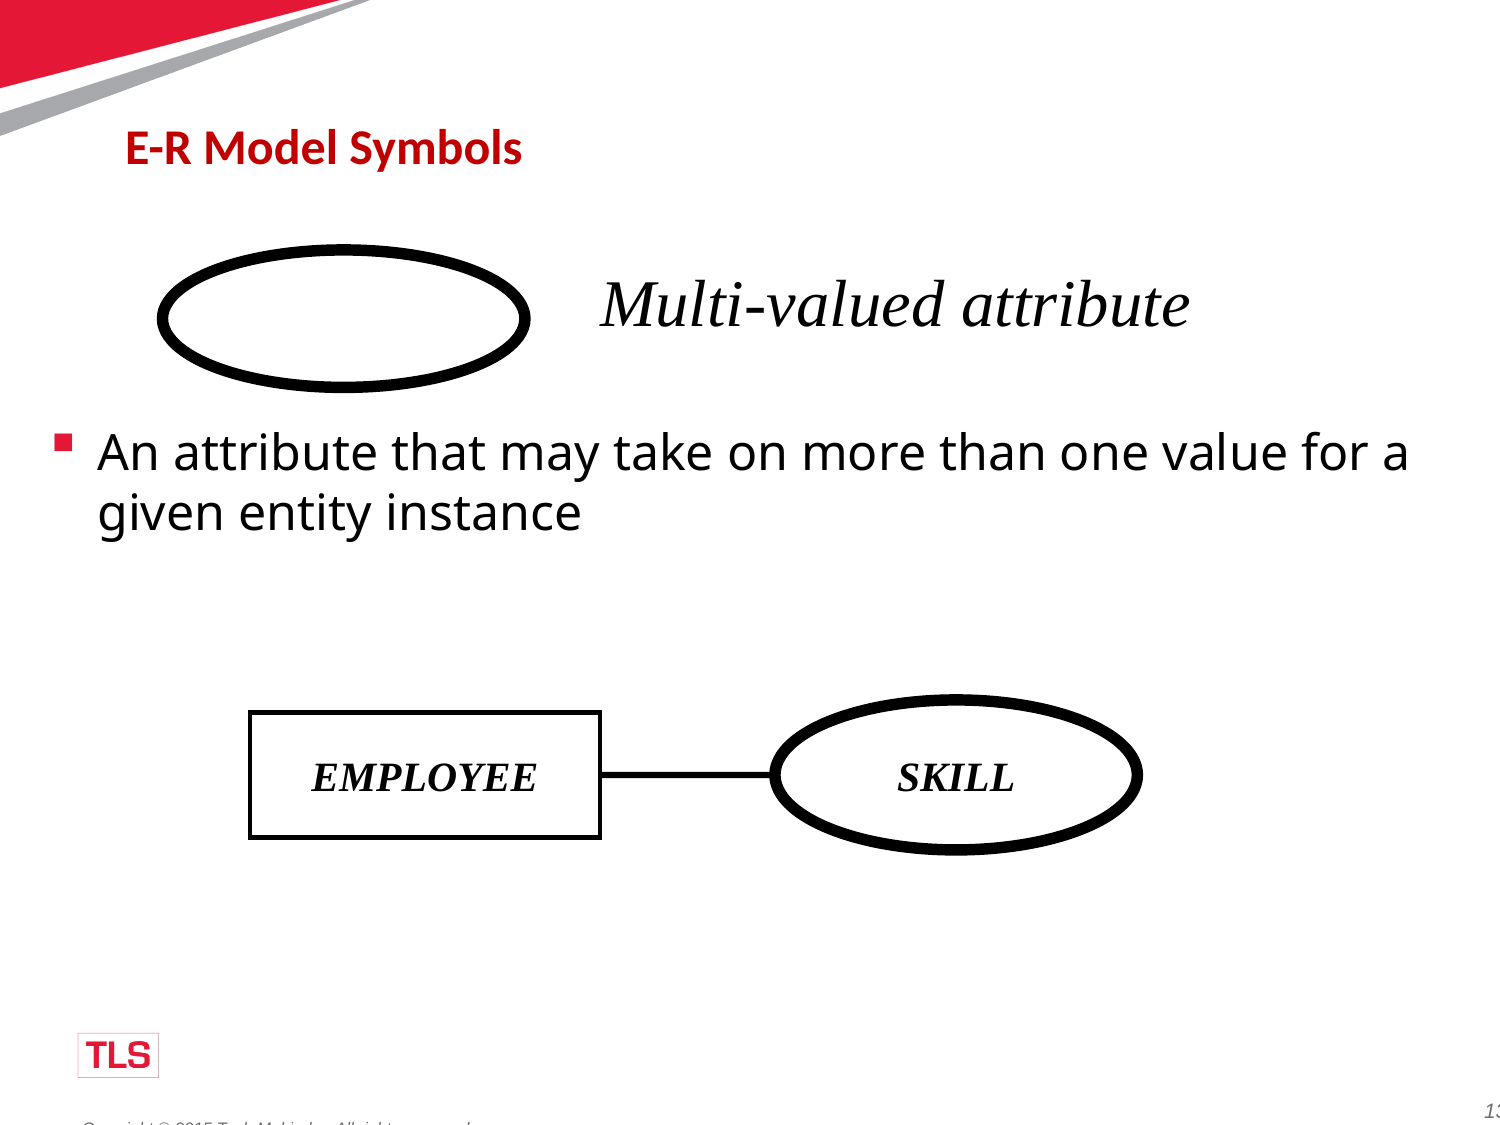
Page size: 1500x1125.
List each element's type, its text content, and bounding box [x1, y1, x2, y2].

title E-R Model Symbols [124, 114, 688, 176]
text_box SKILL [774, 699, 1138, 850]
text_box Multi-valued attribute [585, 282, 1208, 348]
picture [64, 1023, 172, 1097]
picture [0, 0, 373, 136]
text_box EMPLOYEE [249, 712, 600, 838]
text_box [162, 249, 525, 388]
list An attribute that may take on more than one value for a given entity instance [49, 240, 1452, 605]
